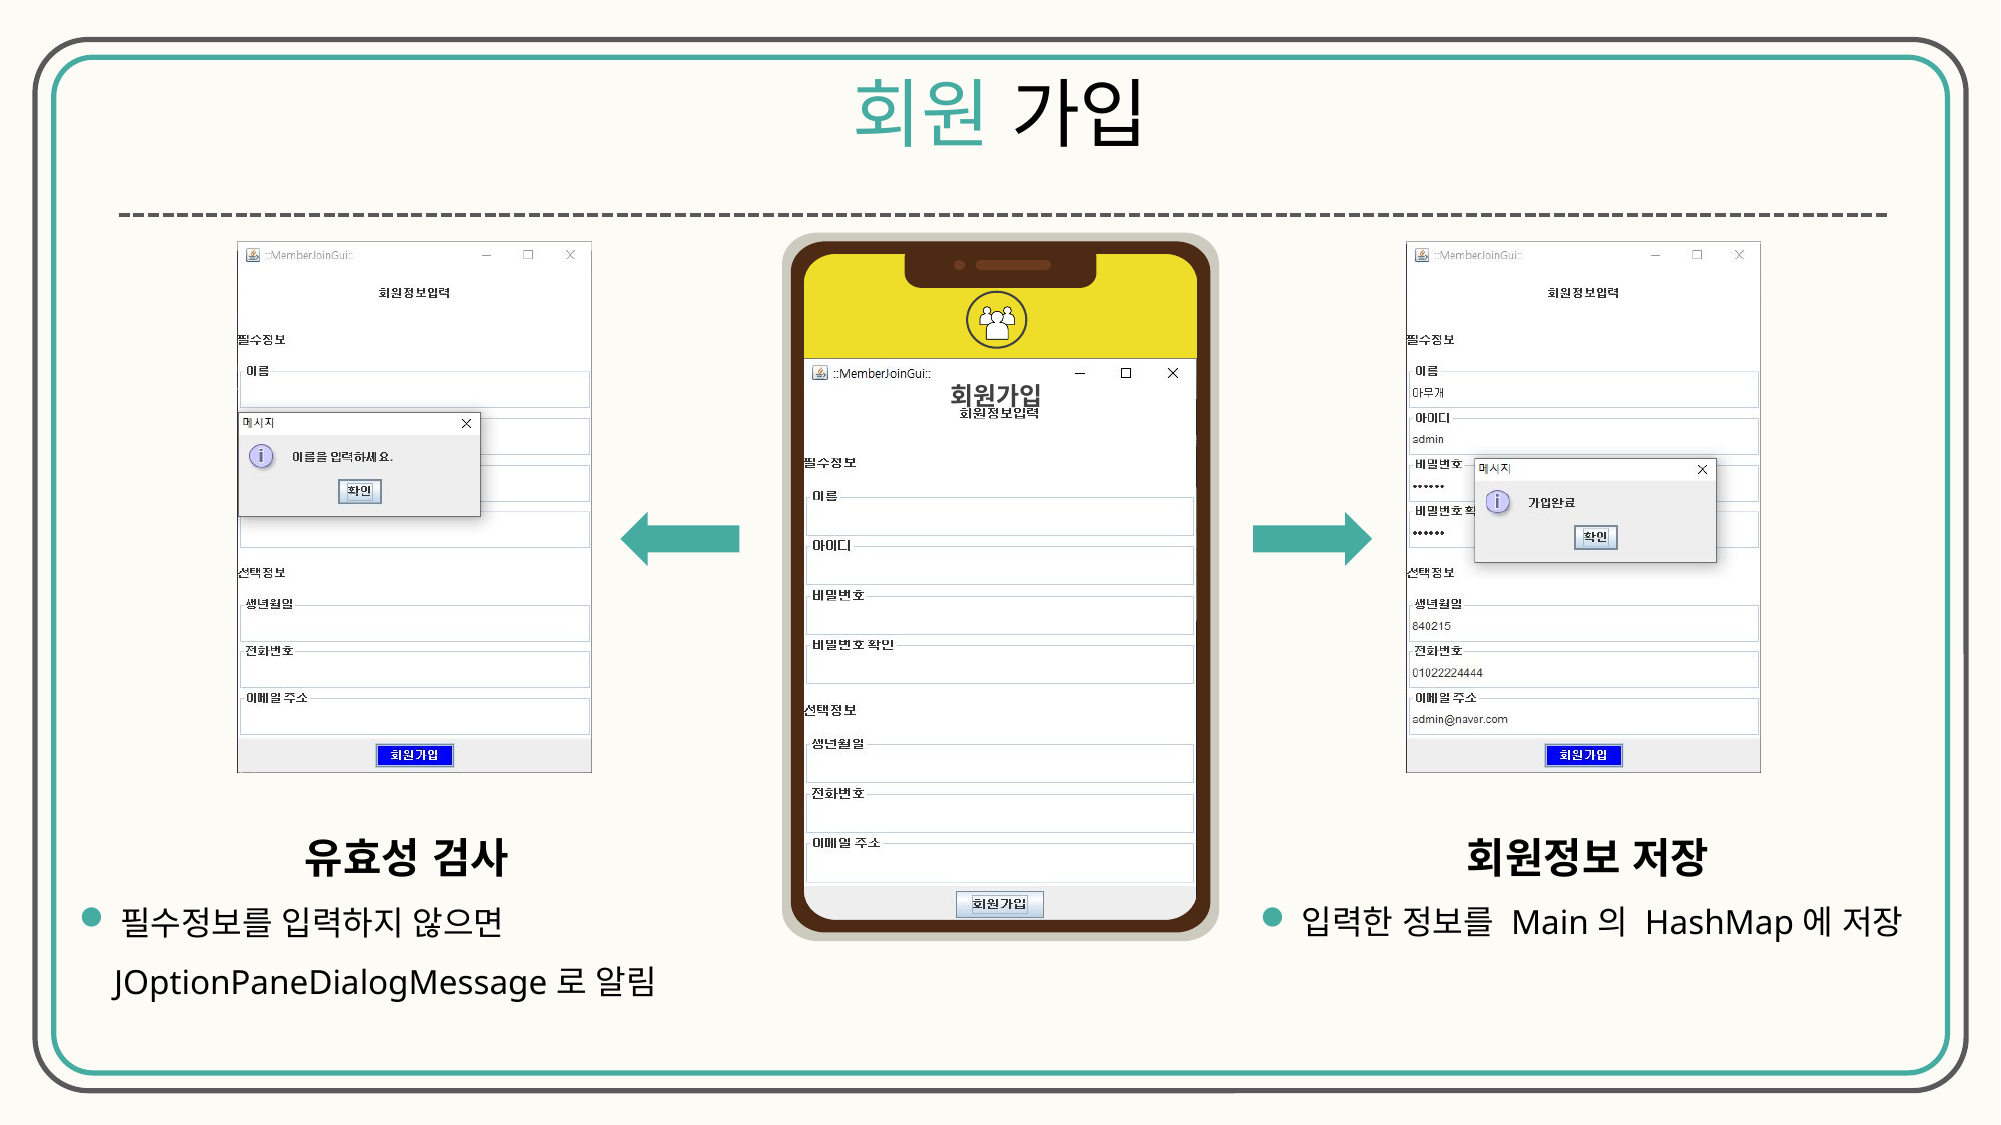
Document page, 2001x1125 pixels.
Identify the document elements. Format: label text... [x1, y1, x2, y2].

picture [237, 241, 592, 773]
picture [1406, 241, 1761, 773]
text_box 회원정보 저장 입력한 정보를 Main의 HashMap에 저장 [1227, 799, 1949, 949]
text_box [619, 509, 741, 569]
text_box [33, 38, 1968, 1092]
text_box 유효성 검사 필수정보를 입력하지 않으면 JOptionPaneDialogMessage로 알림 [46, 799, 768, 1009]
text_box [782, 232, 1220, 942]
text_box [1252, 509, 1374, 569]
text_box 회원 가입 [837, 58, 1164, 164]
